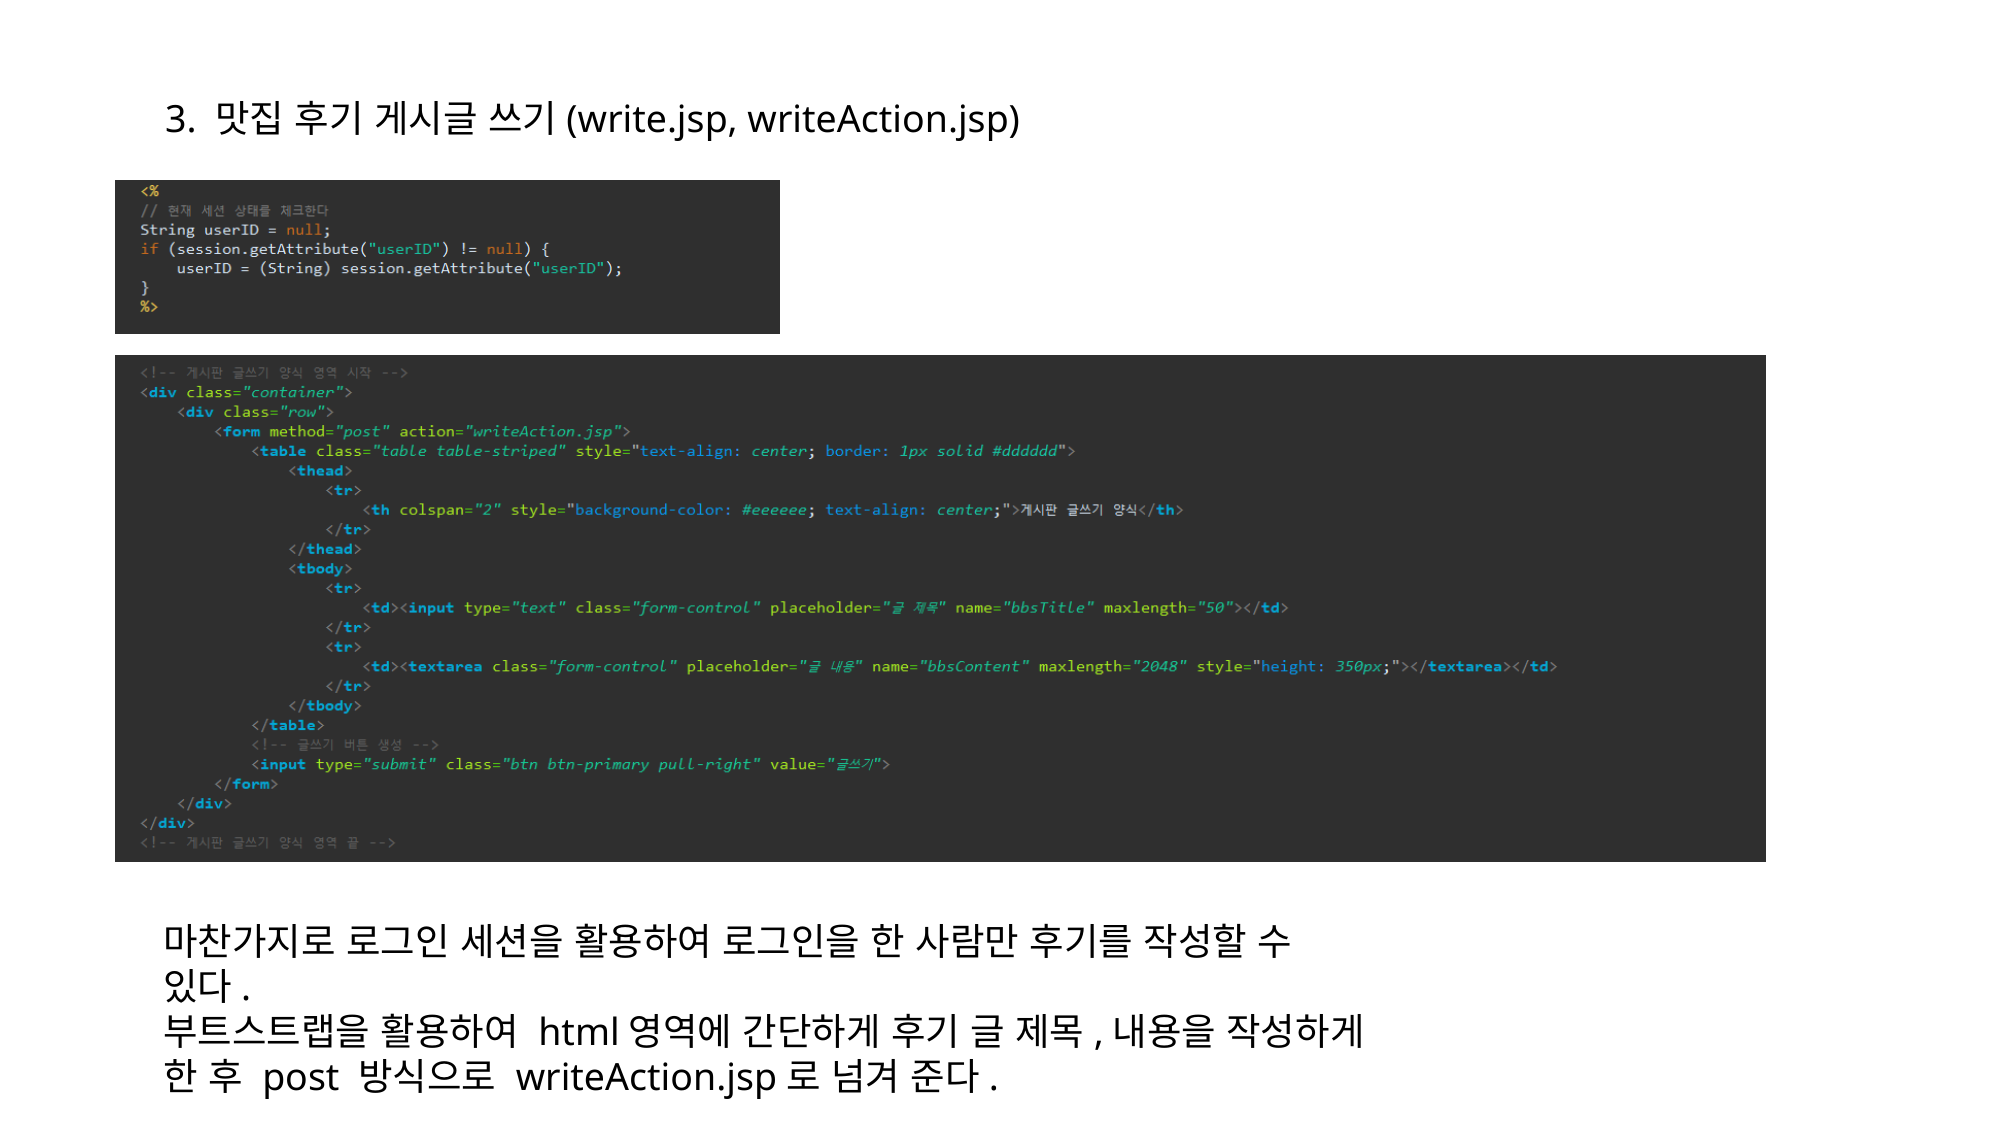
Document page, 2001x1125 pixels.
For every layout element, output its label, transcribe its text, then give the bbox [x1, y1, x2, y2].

picture [115, 355, 1766, 862]
picture [115, 180, 780, 334]
text_box 3. 맛집 후기 게시글 쓰기(write.jsp, writeAction.jsp) [150, 87, 1036, 148]
text_box 마찬가지로 로그인 세션을 활용하여 로그인을 한 사람만 후기를 작성할 수 있다. 부트스트랩을 활용하여 html영역에 간단하게 후기 글 제목,내용을 작성하게 한 후 post 방식으로 writeAction.jsp로 넘겨 준다. [148, 910, 1387, 1106]
